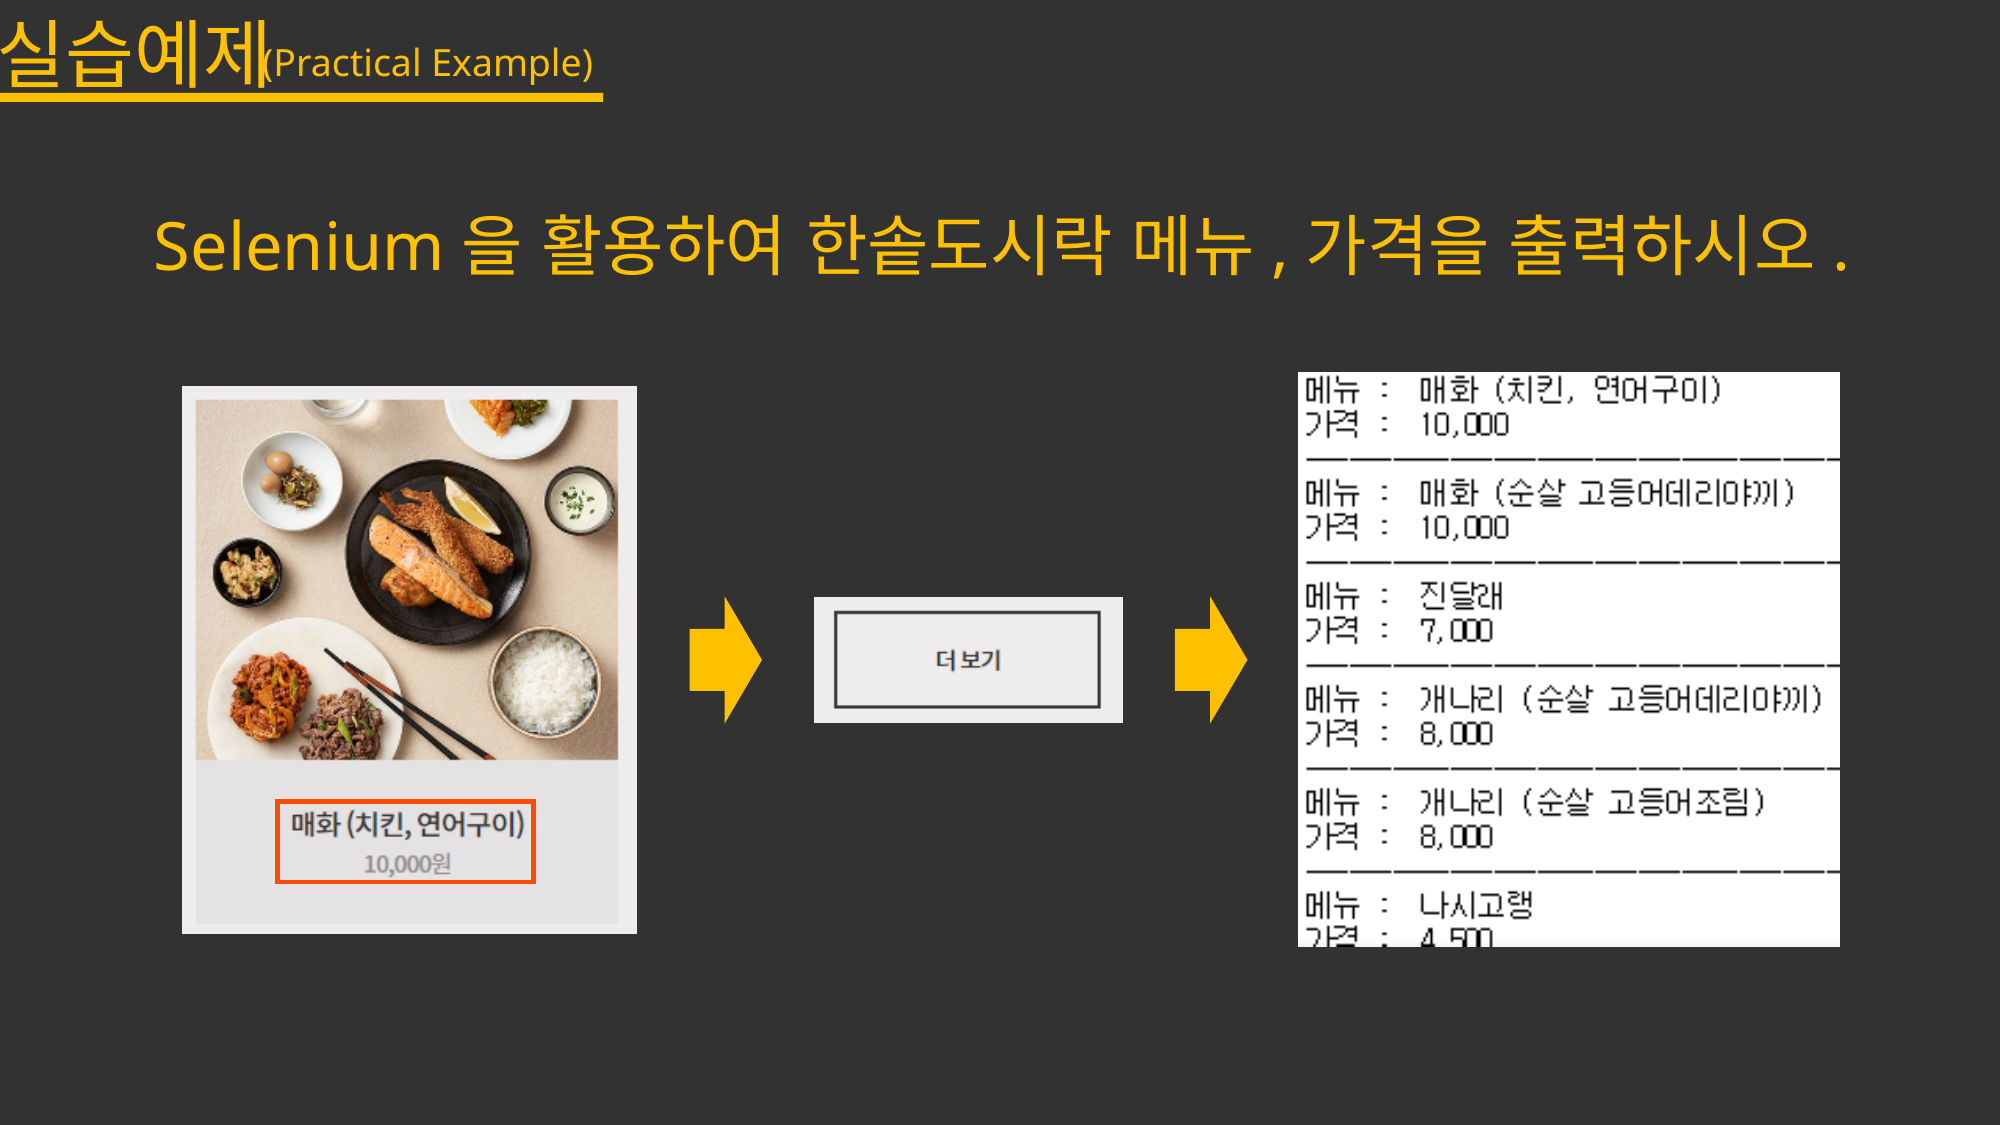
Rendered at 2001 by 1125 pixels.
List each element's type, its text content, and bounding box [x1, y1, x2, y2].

text_box [0, 92, 604, 103]
picture [814, 597, 1123, 723]
text_box Selenium을 활용하여 한솥도시락 메뉴,가격을 출력하시오. [138, 196, 1865, 291]
text_box 실습예제 [0, 0, 288, 92]
text_box [689, 596, 763, 724]
text_box (Practical Example) [247, 31, 609, 91]
picture [182, 386, 637, 934]
text_box [1174, 596, 1248, 724]
picture [1298, 372, 1840, 947]
